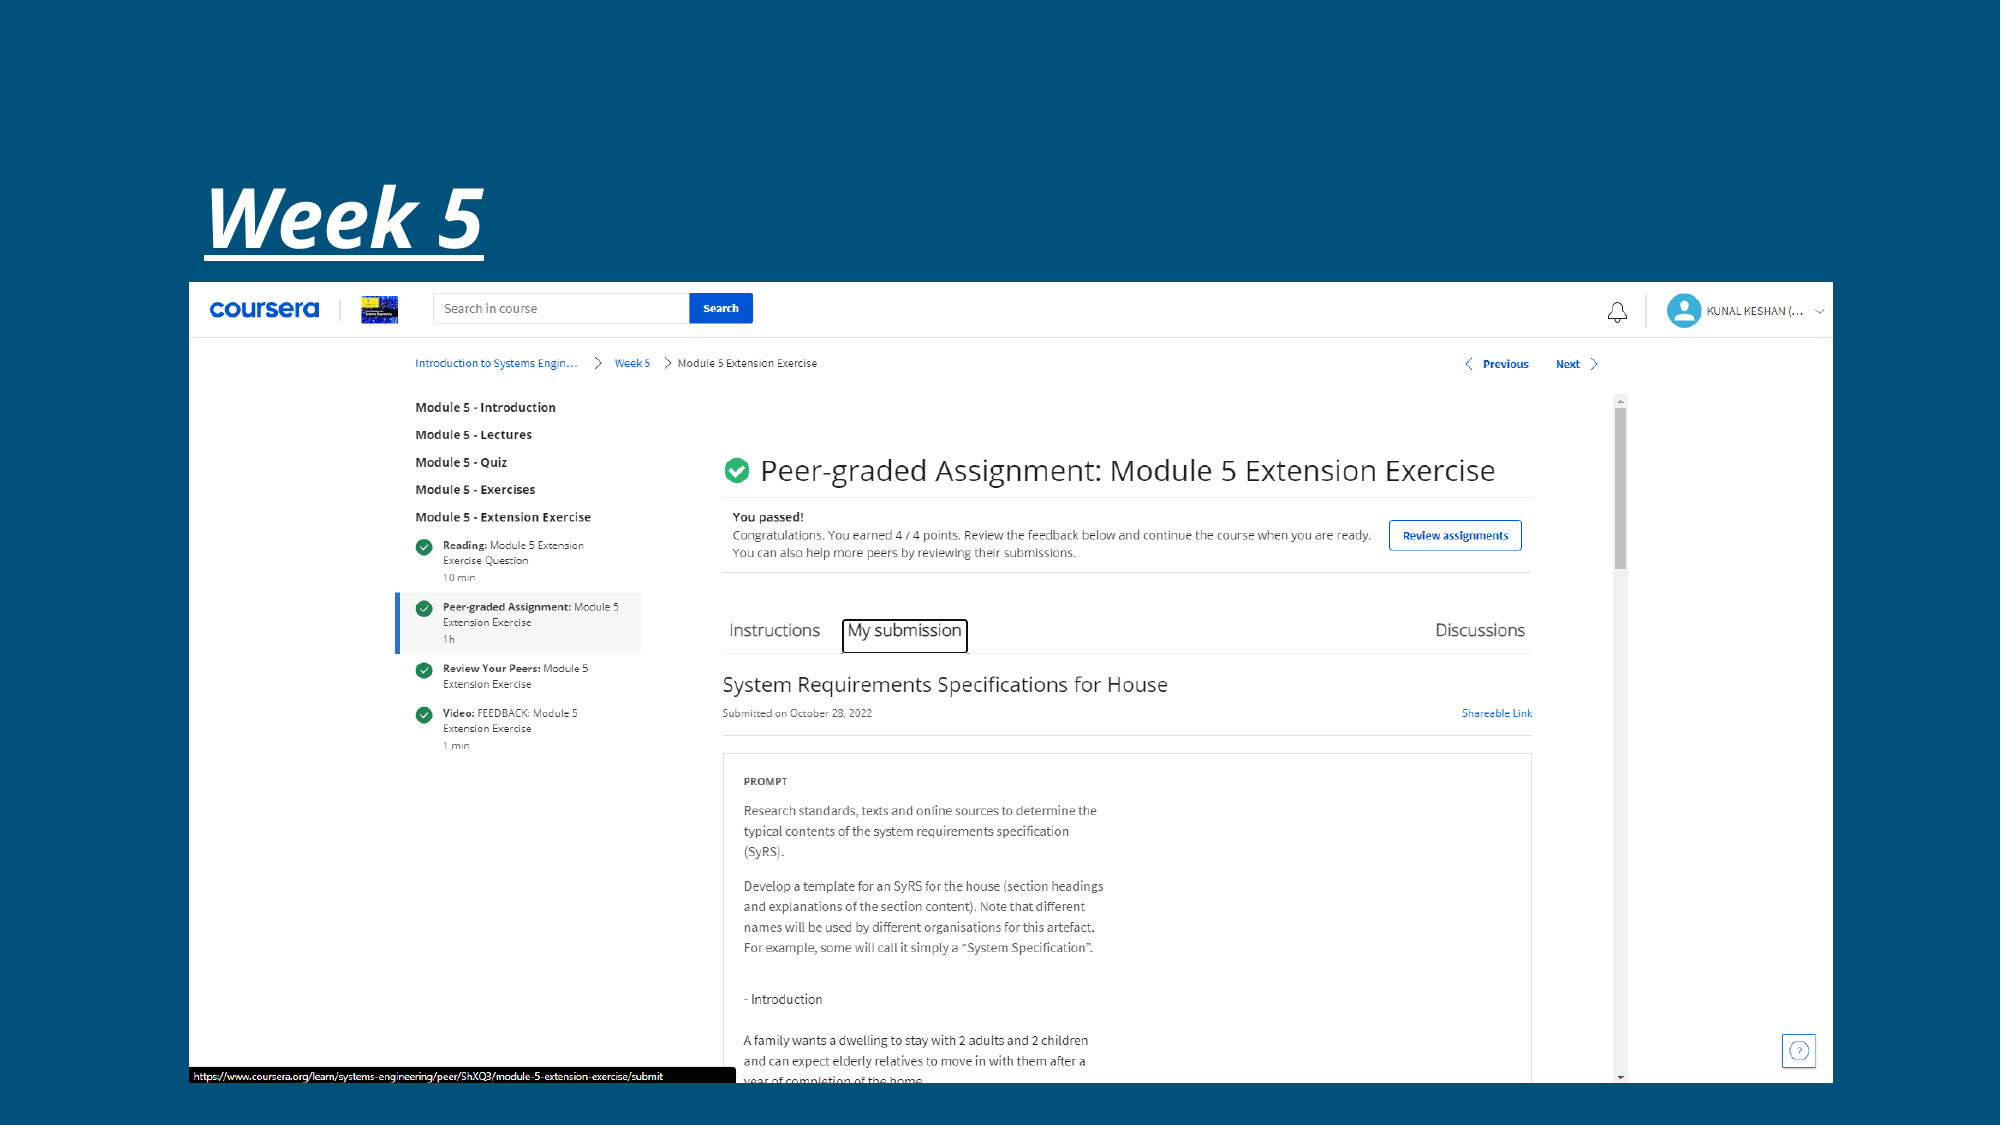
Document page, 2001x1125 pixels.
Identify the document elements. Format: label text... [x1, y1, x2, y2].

title Week 5 [189, 155, 1627, 275]
picture [190, 283, 1832, 1082]
